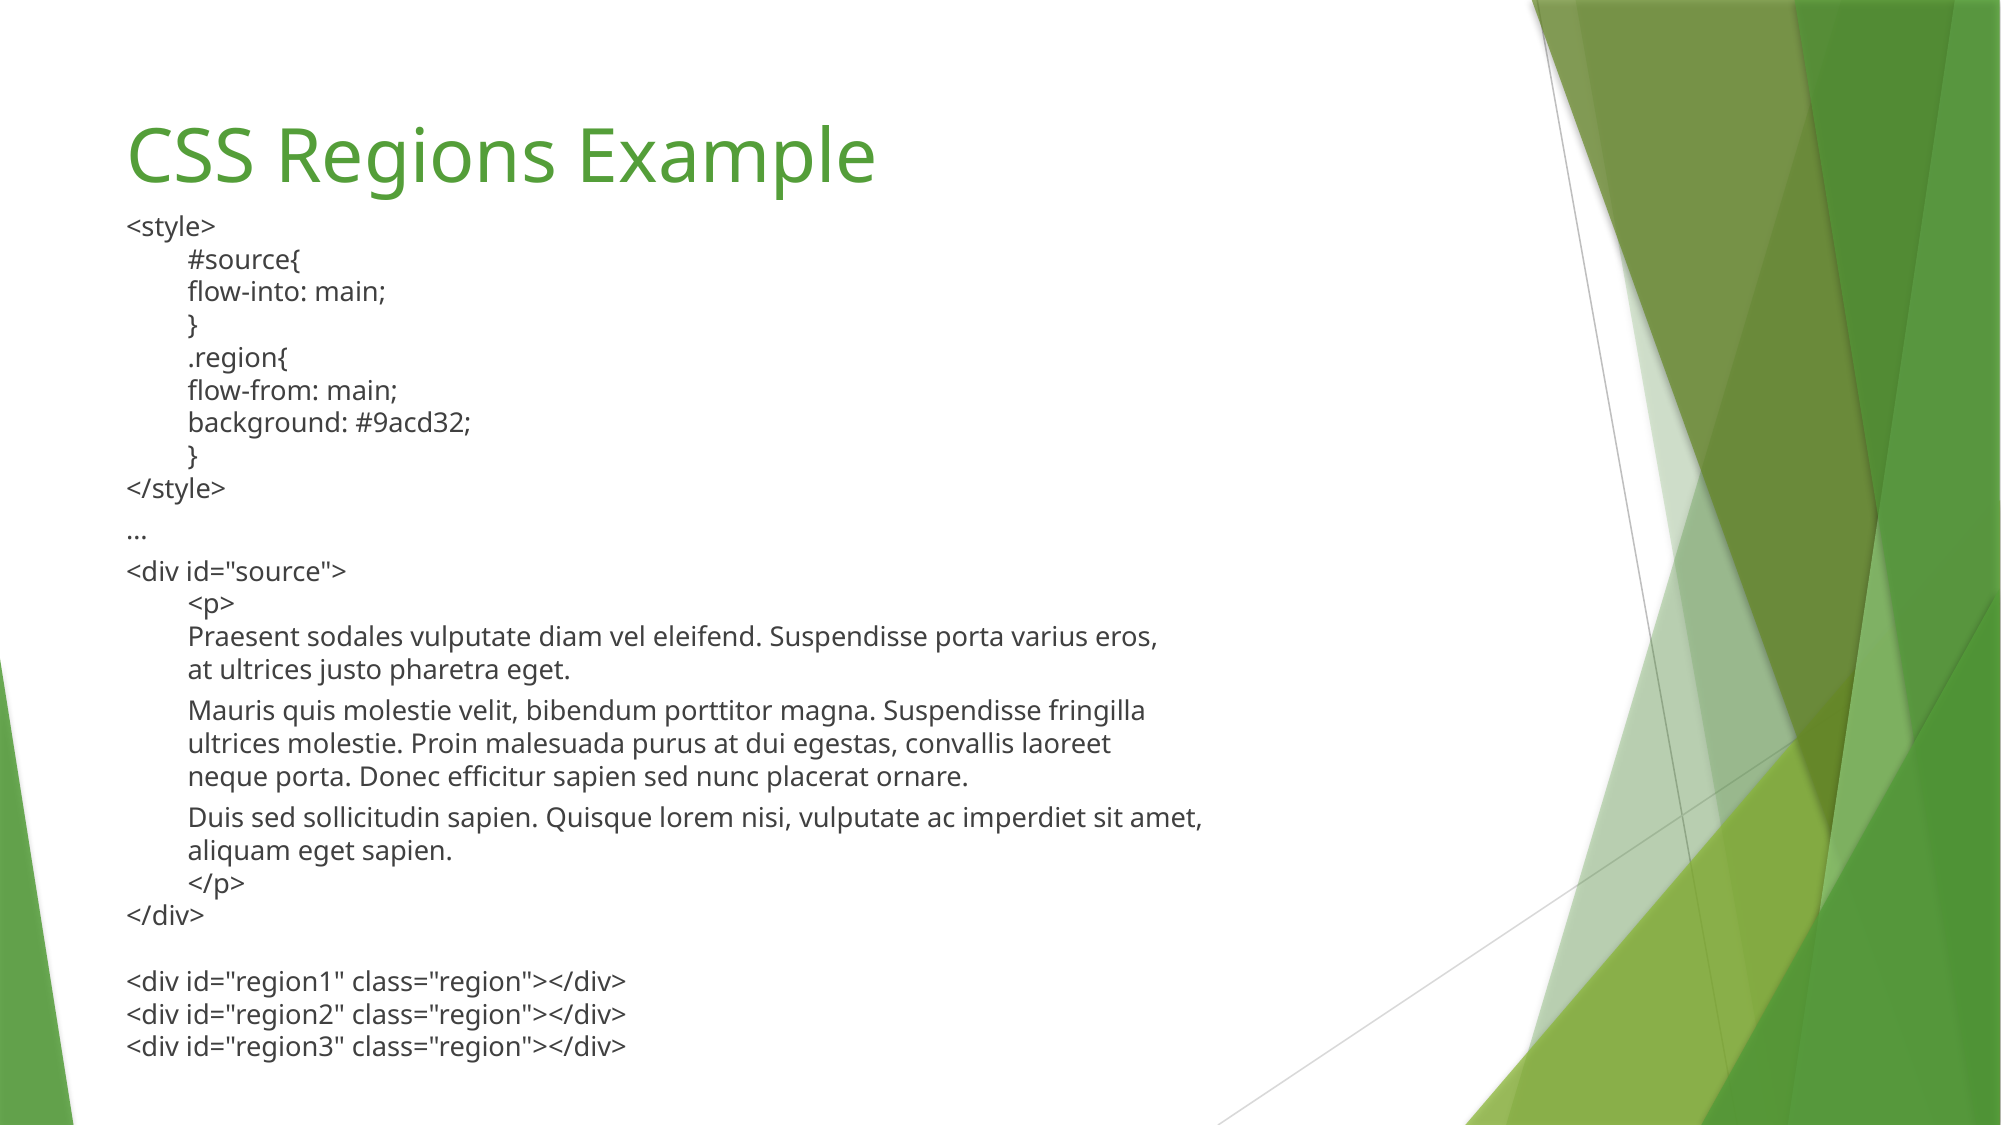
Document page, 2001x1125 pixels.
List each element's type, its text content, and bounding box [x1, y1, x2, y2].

list <style> #source{ flow-into: main; } .region{ flow-from: main; background: #9acd32; } </style> … <div id="source"> <p> Praesent sodales vulputate diam vel eleifend. Suspendisse porta varius eros, at ultrices justo pharetra eget. Mauris quis molestie velit, bibendum porttitor magna. Suspendisse fringilla ultrices molestie. Proin malesuada purus at dui egestas, convallis laoreet neque porta. Donec efficitur sapien sed nunc placerat ornare. Duis sed sollicitudin sapien. Quisque lorem nisi, vulputate ac imperdiet sit amet, aliquam eget sapien. </p> </div> <div id="region1" class="region"></div> <div id="region2" class="region"></div> <div id="region3" class="region"></div> [111, 201, 1503, 1073]
title CSS Regions Example [111, 99, 1522, 317]
